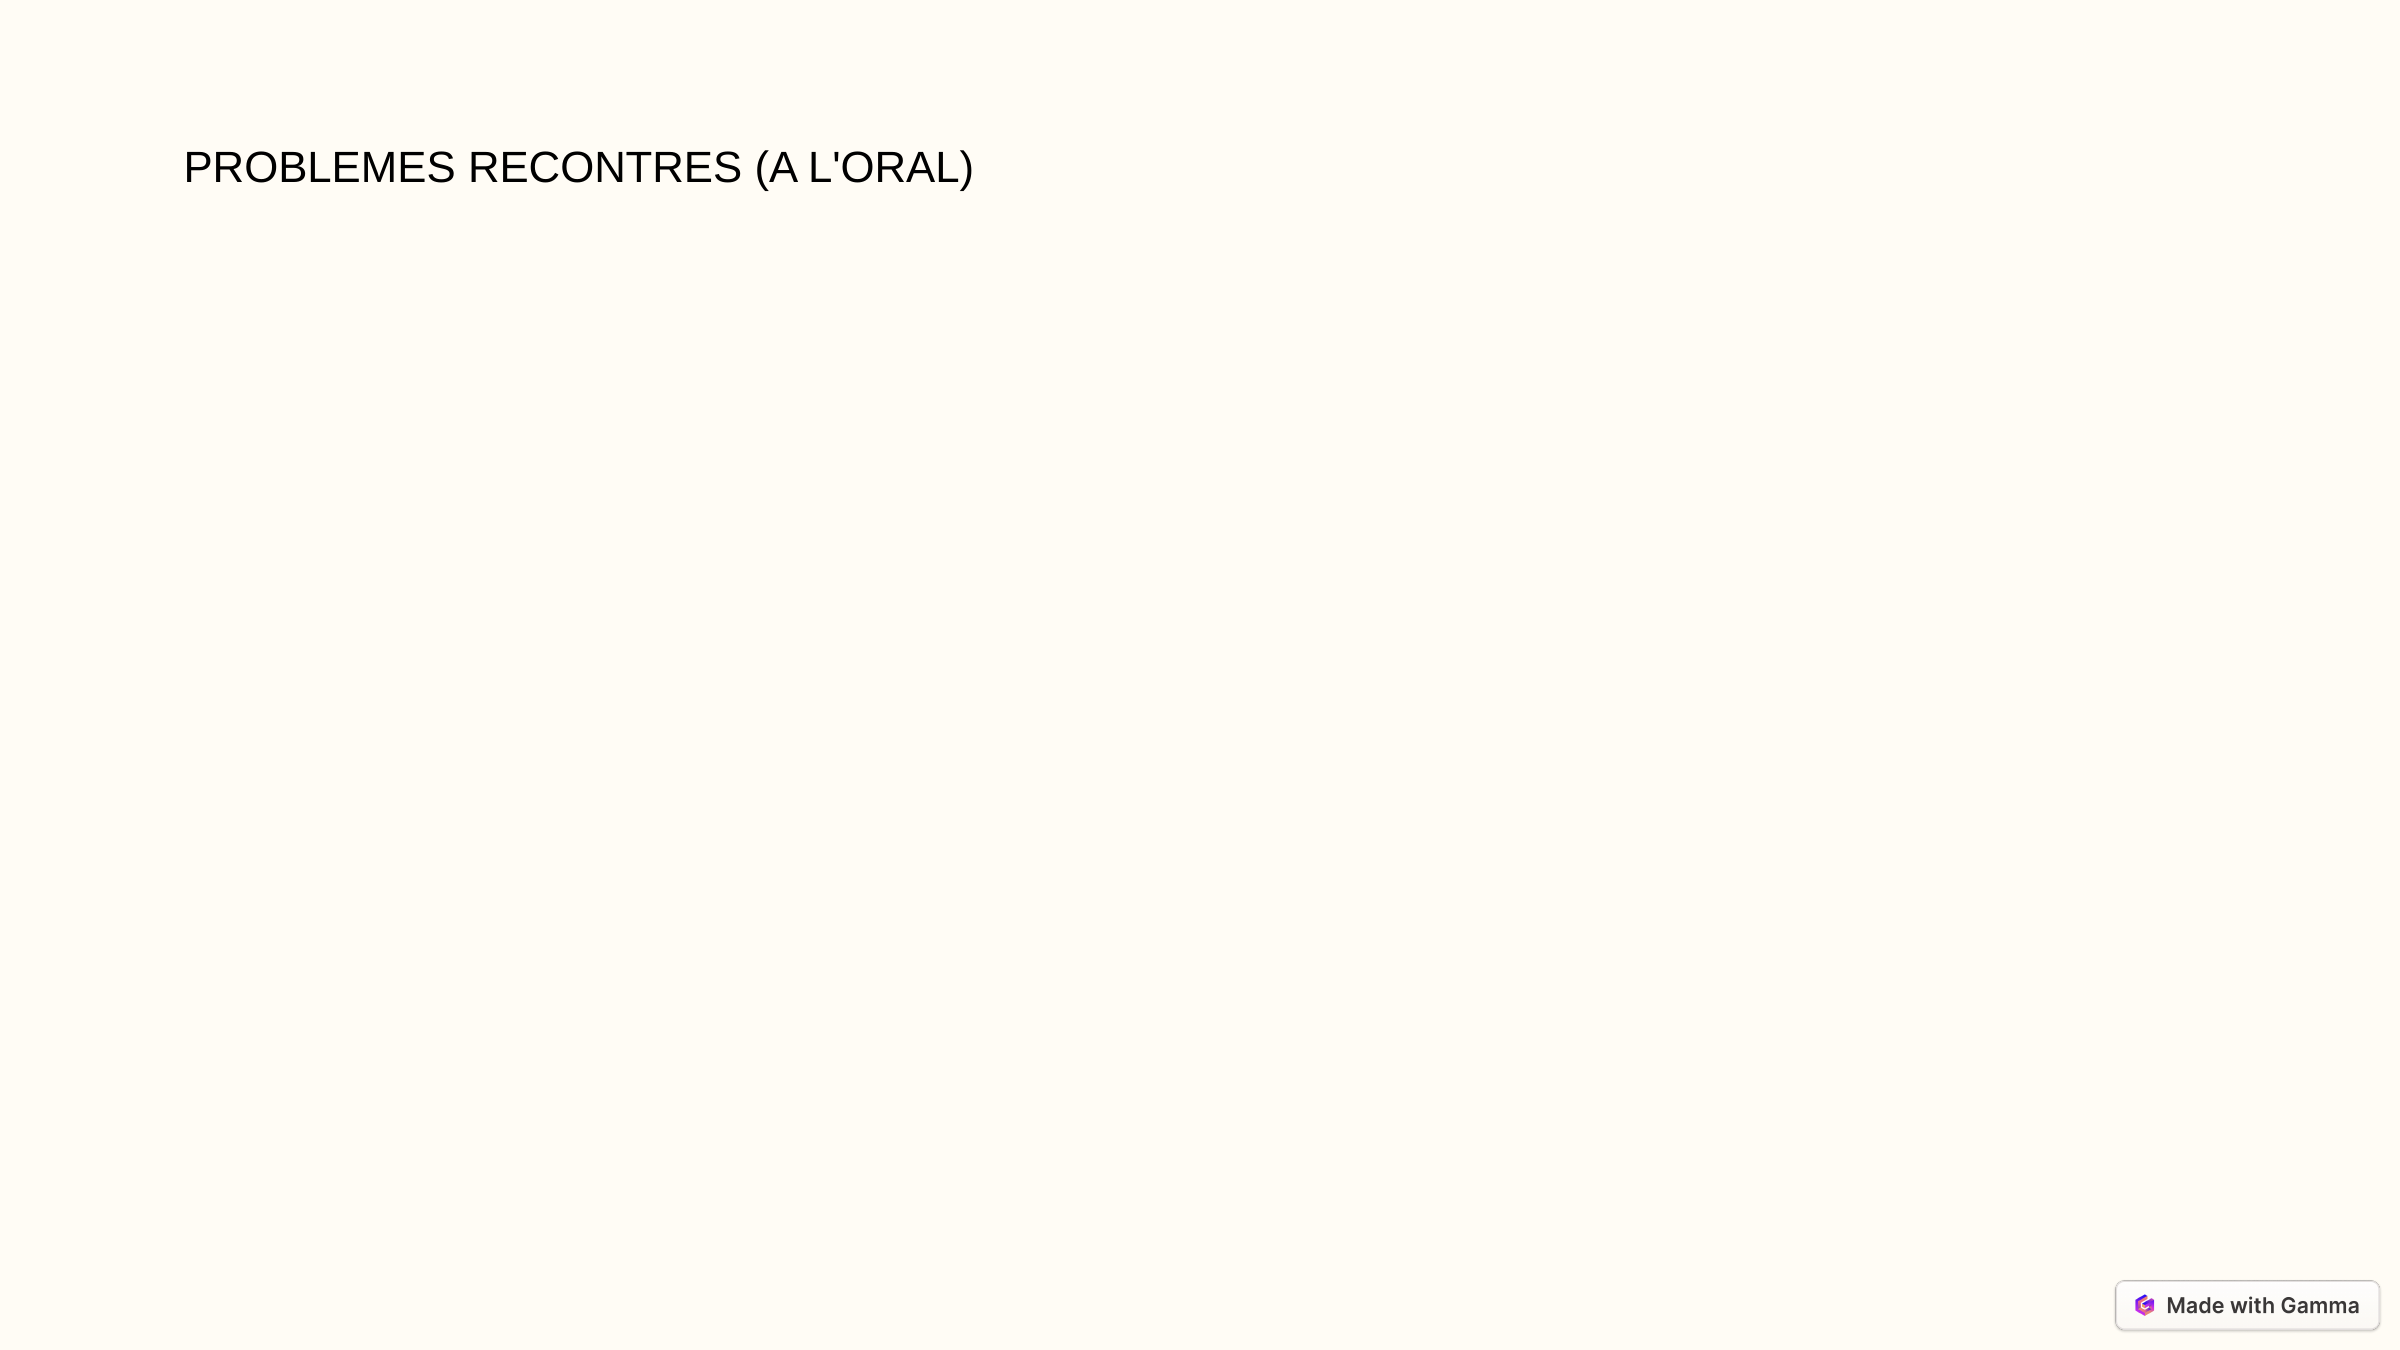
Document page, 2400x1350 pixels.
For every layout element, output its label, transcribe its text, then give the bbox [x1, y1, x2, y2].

picture [2106, 1271, 2389, 1339]
text_box PROBLEMES RECONTRES (A L'ORAL) [130, 83, 2046, 252]
